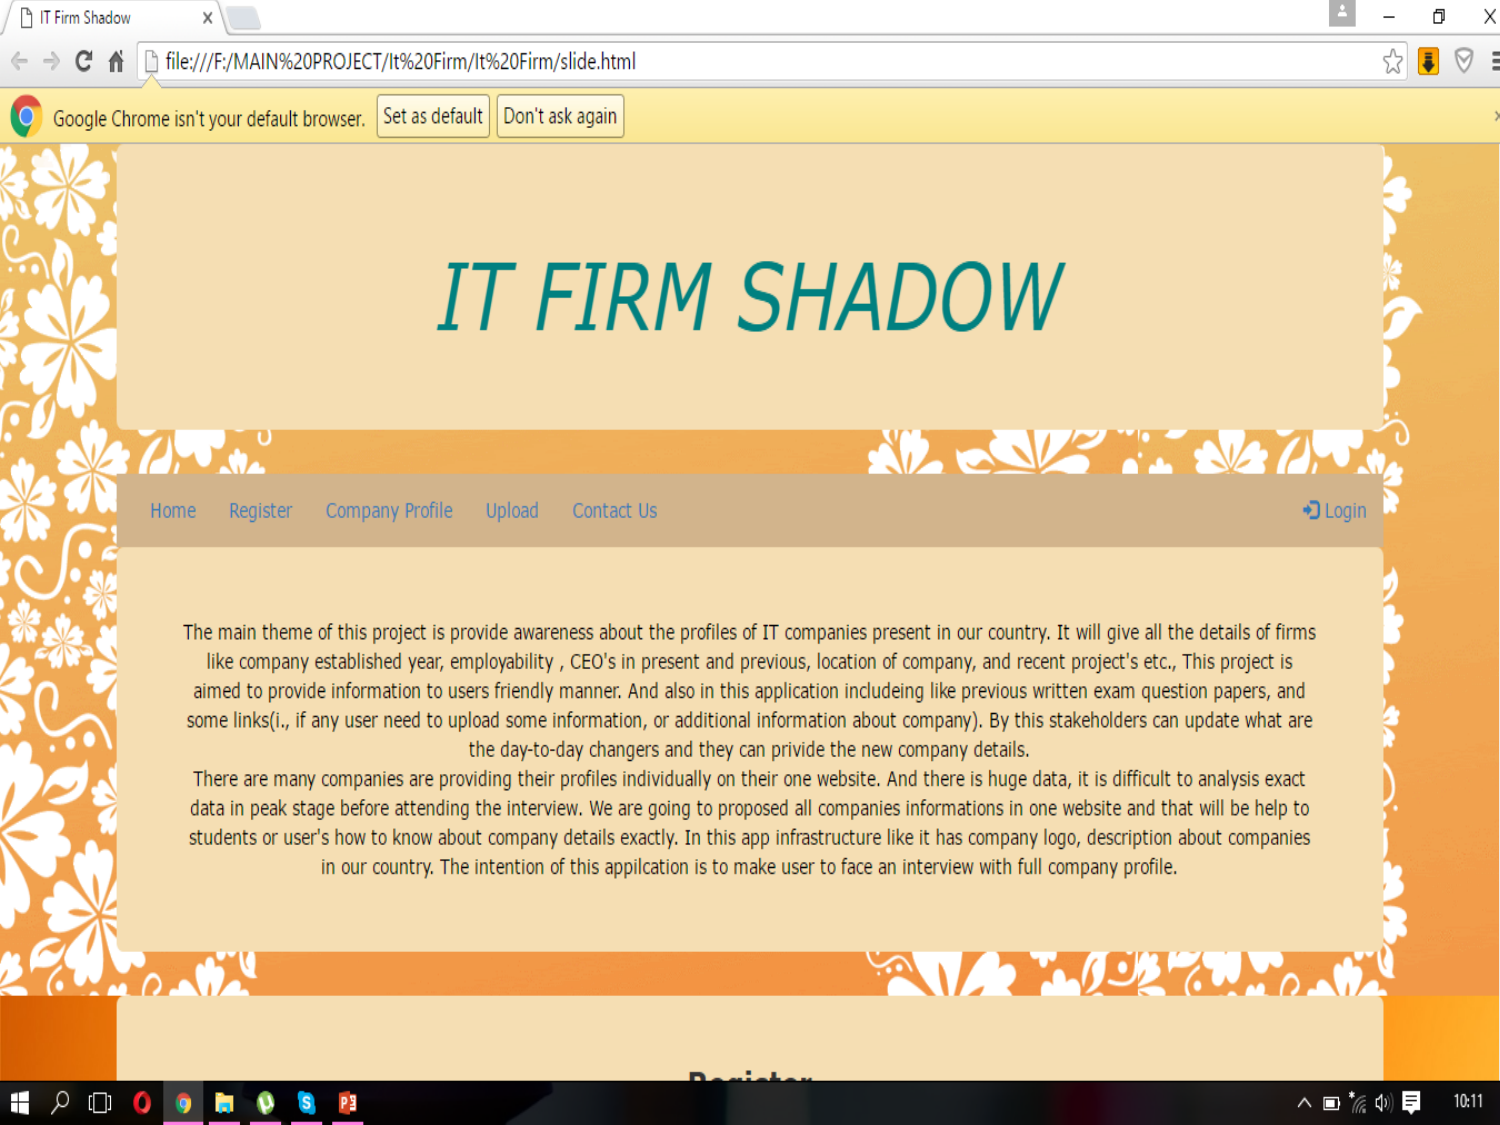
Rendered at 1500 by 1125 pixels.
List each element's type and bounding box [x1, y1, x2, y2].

list [0, 0, 1500, 1125]
